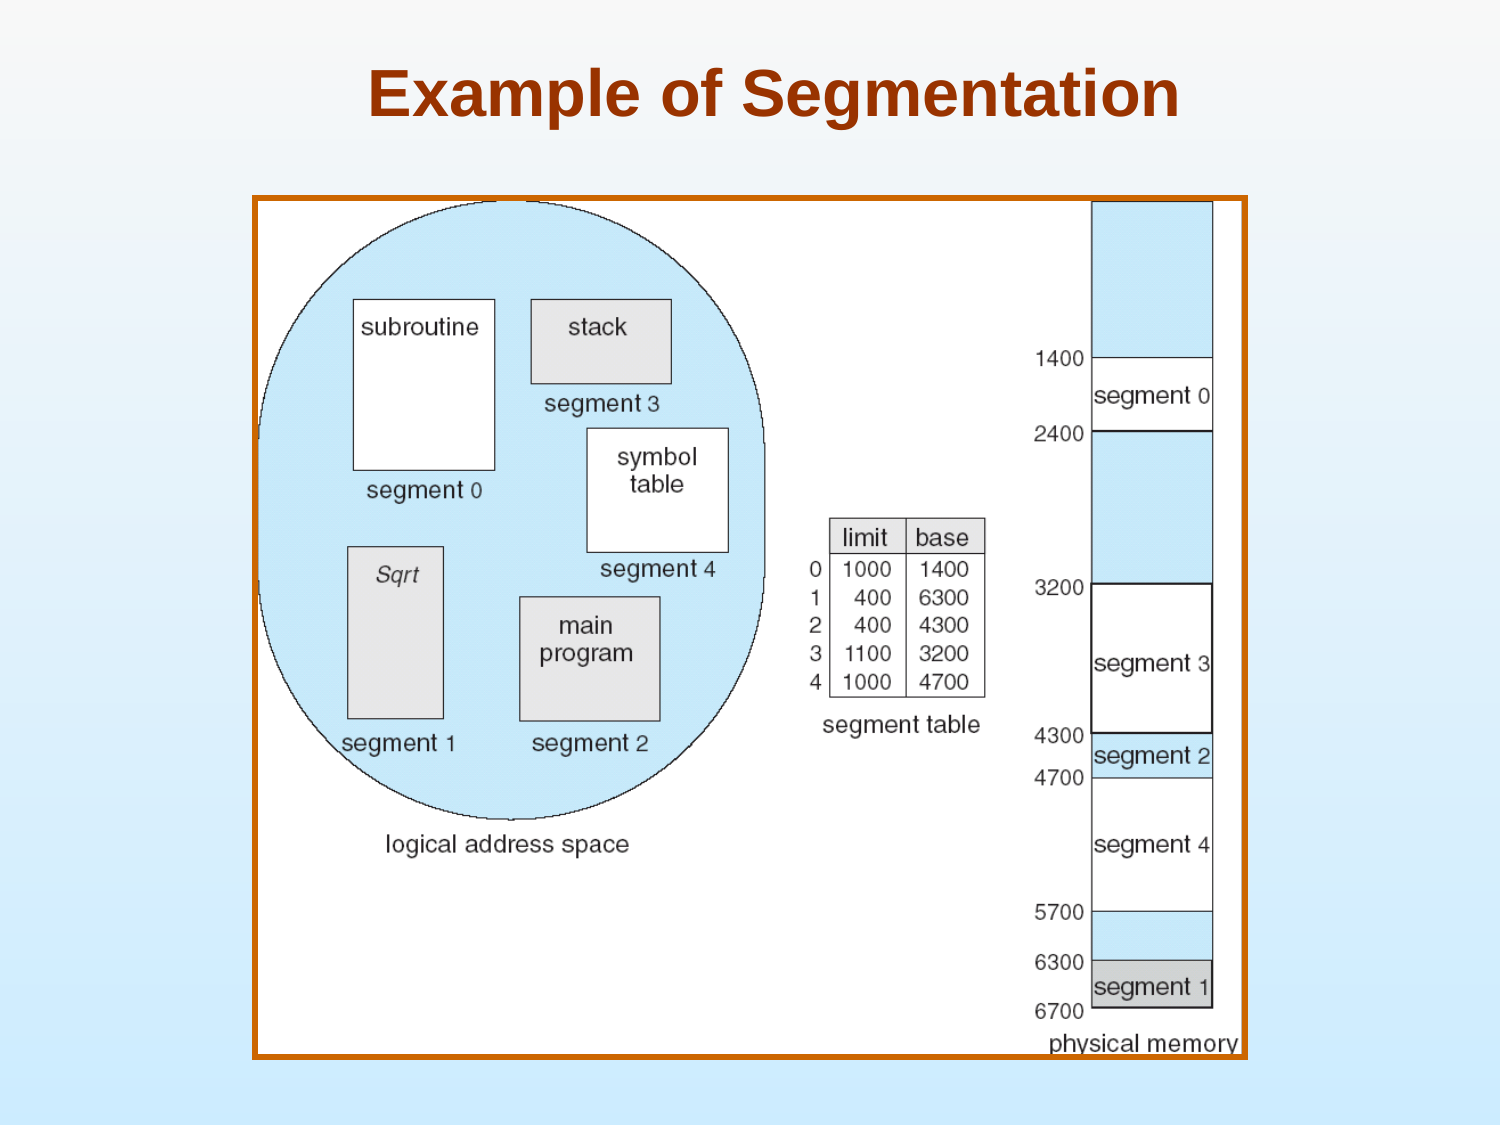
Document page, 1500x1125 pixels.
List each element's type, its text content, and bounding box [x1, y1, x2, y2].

picture [257, 201, 1242, 1055]
title Example of Segmentation [112, 37, 1438, 138]
